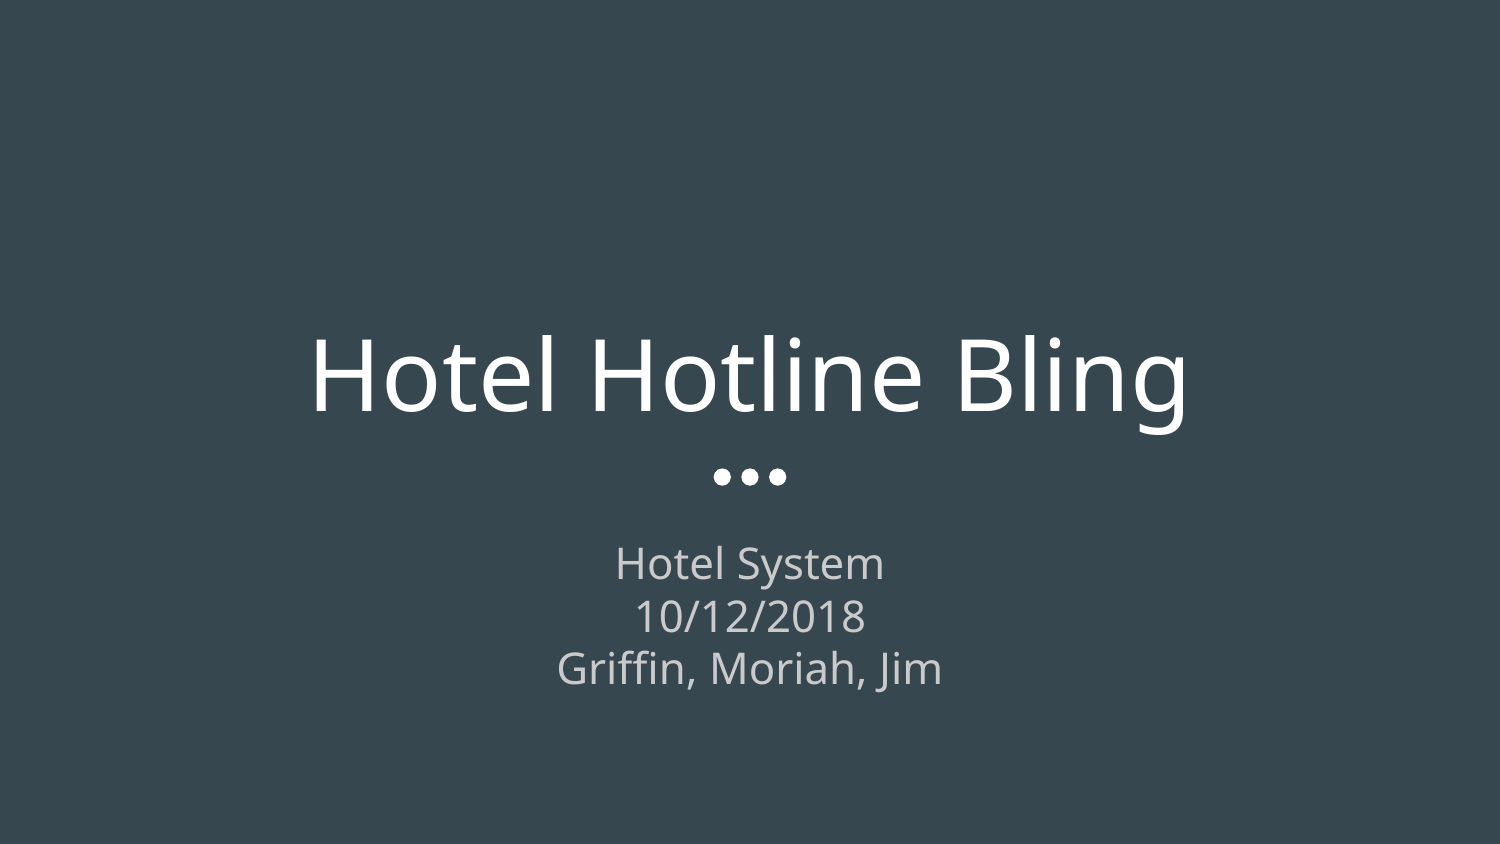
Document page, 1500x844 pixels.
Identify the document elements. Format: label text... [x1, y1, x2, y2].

title Hotel Hotline Bling [110, 162, 1390, 447]
subtitle Hotel System 10/12/2018 Griffin, Moriah, Jim [110, 520, 1390, 651]
